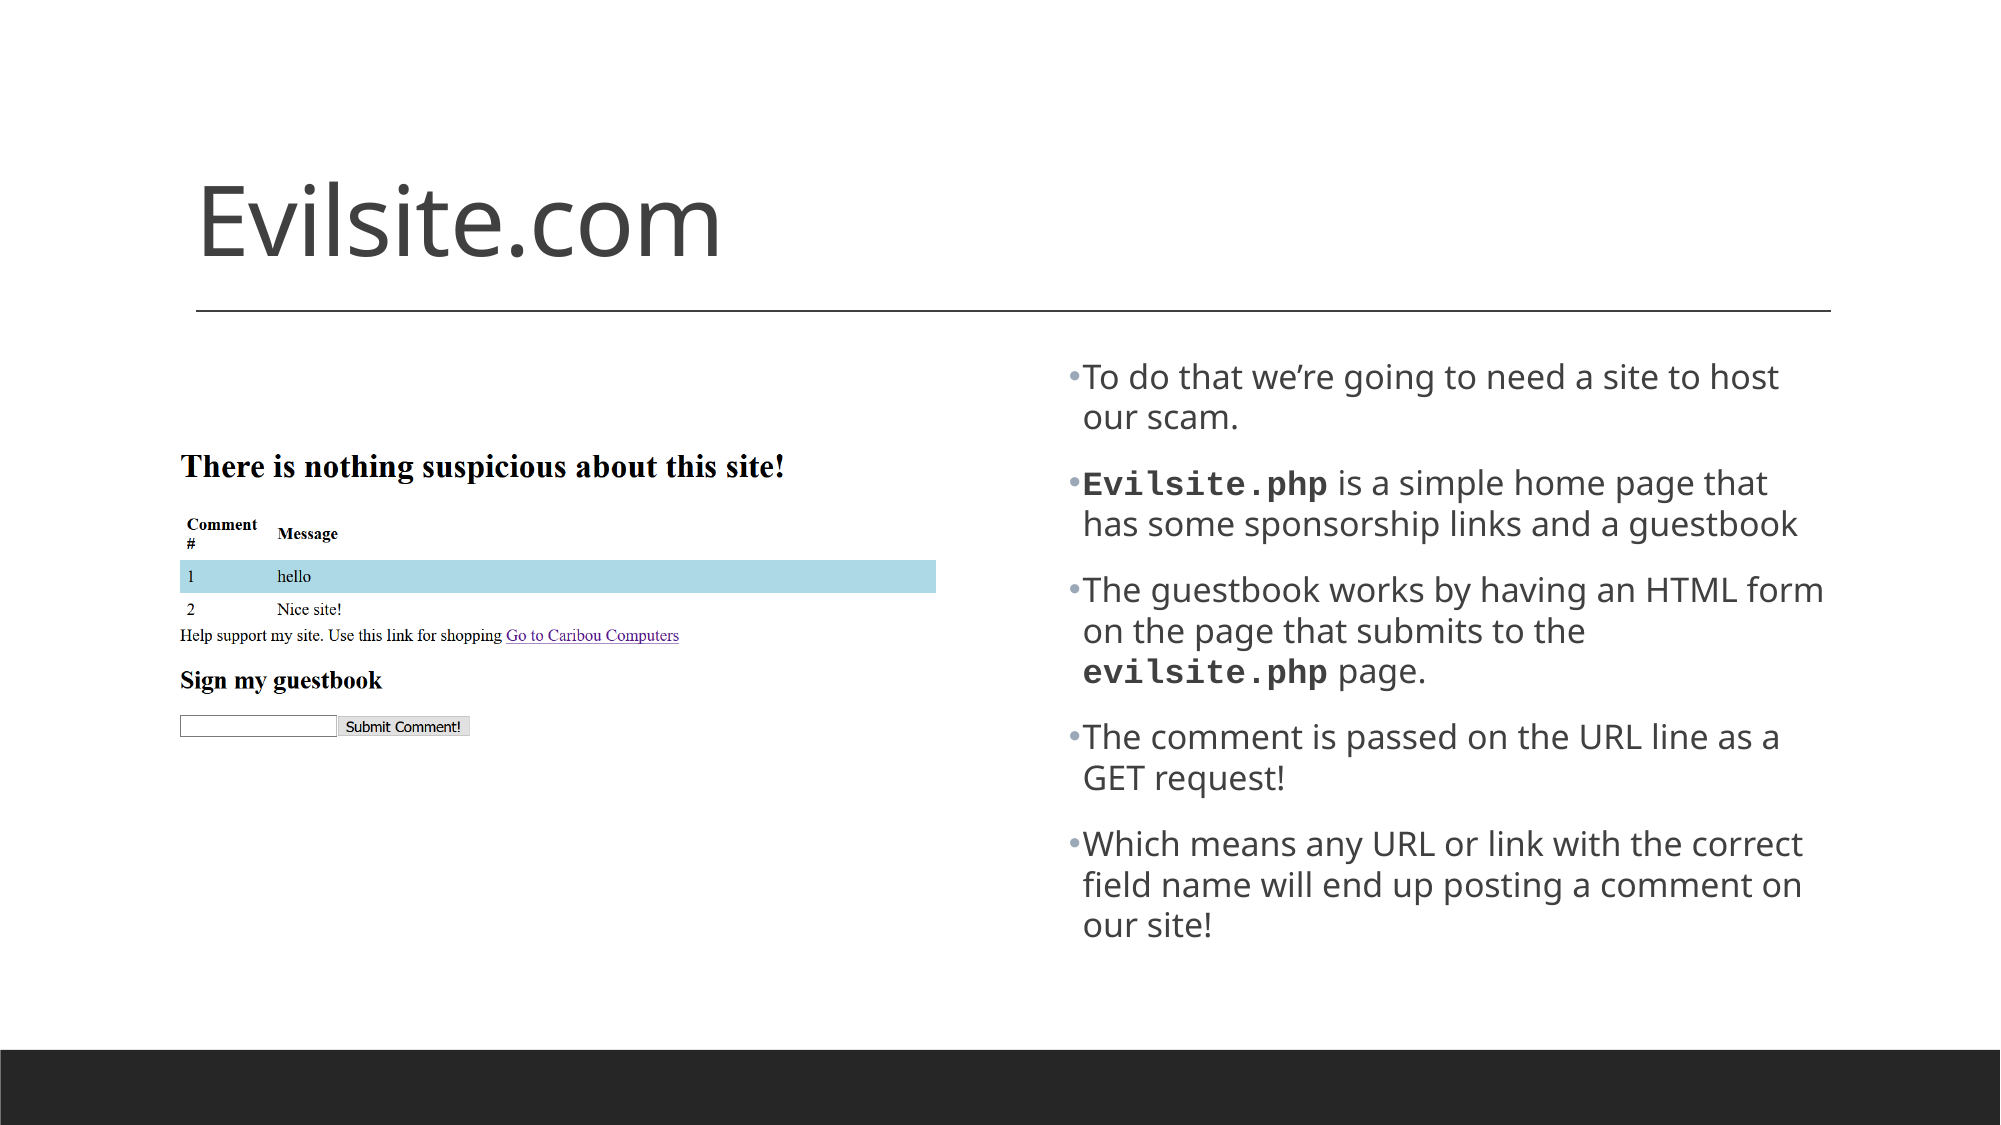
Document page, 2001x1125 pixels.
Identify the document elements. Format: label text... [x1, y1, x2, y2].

list To do that we’re going to need a site to host our scam. Evilsite.php is a simple home page that has some sponsorship links and a guestbook The guestbook works by having an HTML form on the page that submits to the evilsite.php page. The comment is passed on the URL line as a GET request! Which means any URL or link with the correct field name will end up posting a comment on our site! [1068, 347, 1830, 963]
title Evilsite.com [180, 47, 1830, 285]
picture [173, 440, 941, 788]
